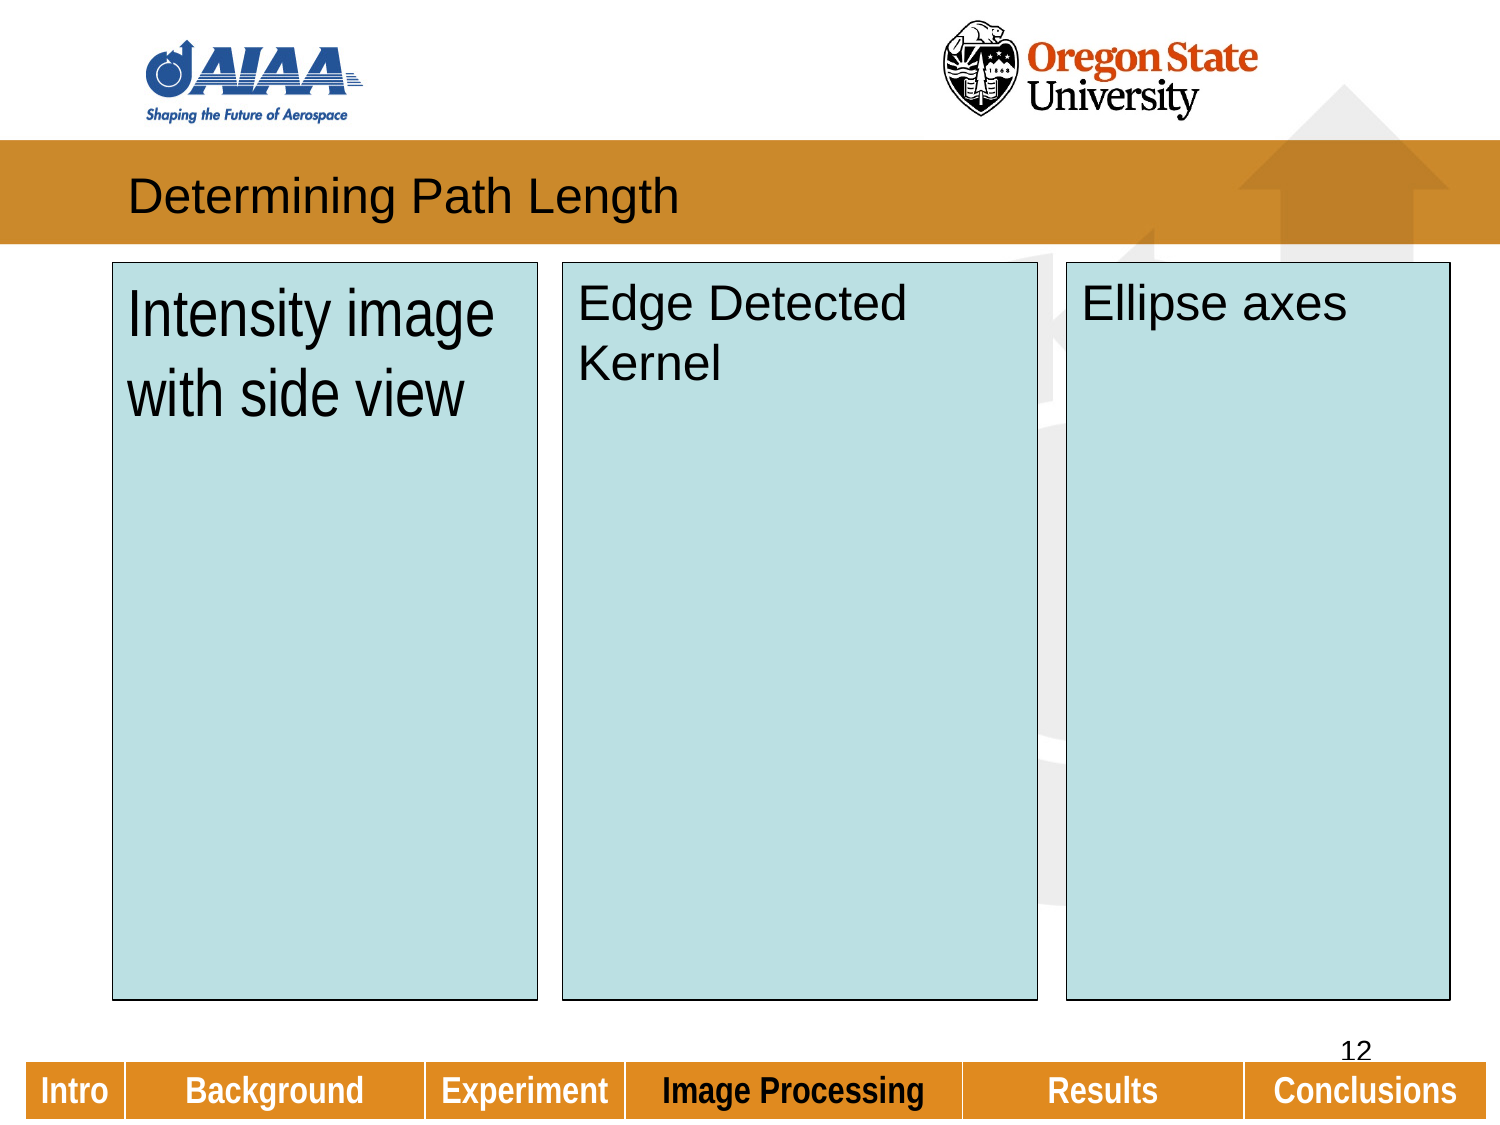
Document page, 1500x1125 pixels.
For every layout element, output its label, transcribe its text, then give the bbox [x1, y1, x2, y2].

picture [0, 0, 1500, 1125]
table_header Experiment [426, 1062, 624, 1119]
table_header Conclusions [1245, 1062, 1486, 1119]
table_header Image Processing [626, 1062, 962, 1119]
list Intensity image with side view [112, 262, 538, 1001]
table_header Intro [26, 1062, 124, 1119]
text_box Edge Detected Kernel [562, 262, 1038, 1000]
table_header Background [126, 1062, 424, 1119]
title Determining Path Length [112, 137, 1388, 251]
table_header Results [963, 1062, 1243, 1119]
slide_number 12 [1074, 1024, 1388, 1060]
text_box Ellipse axes [1066, 262, 1450, 1000]
